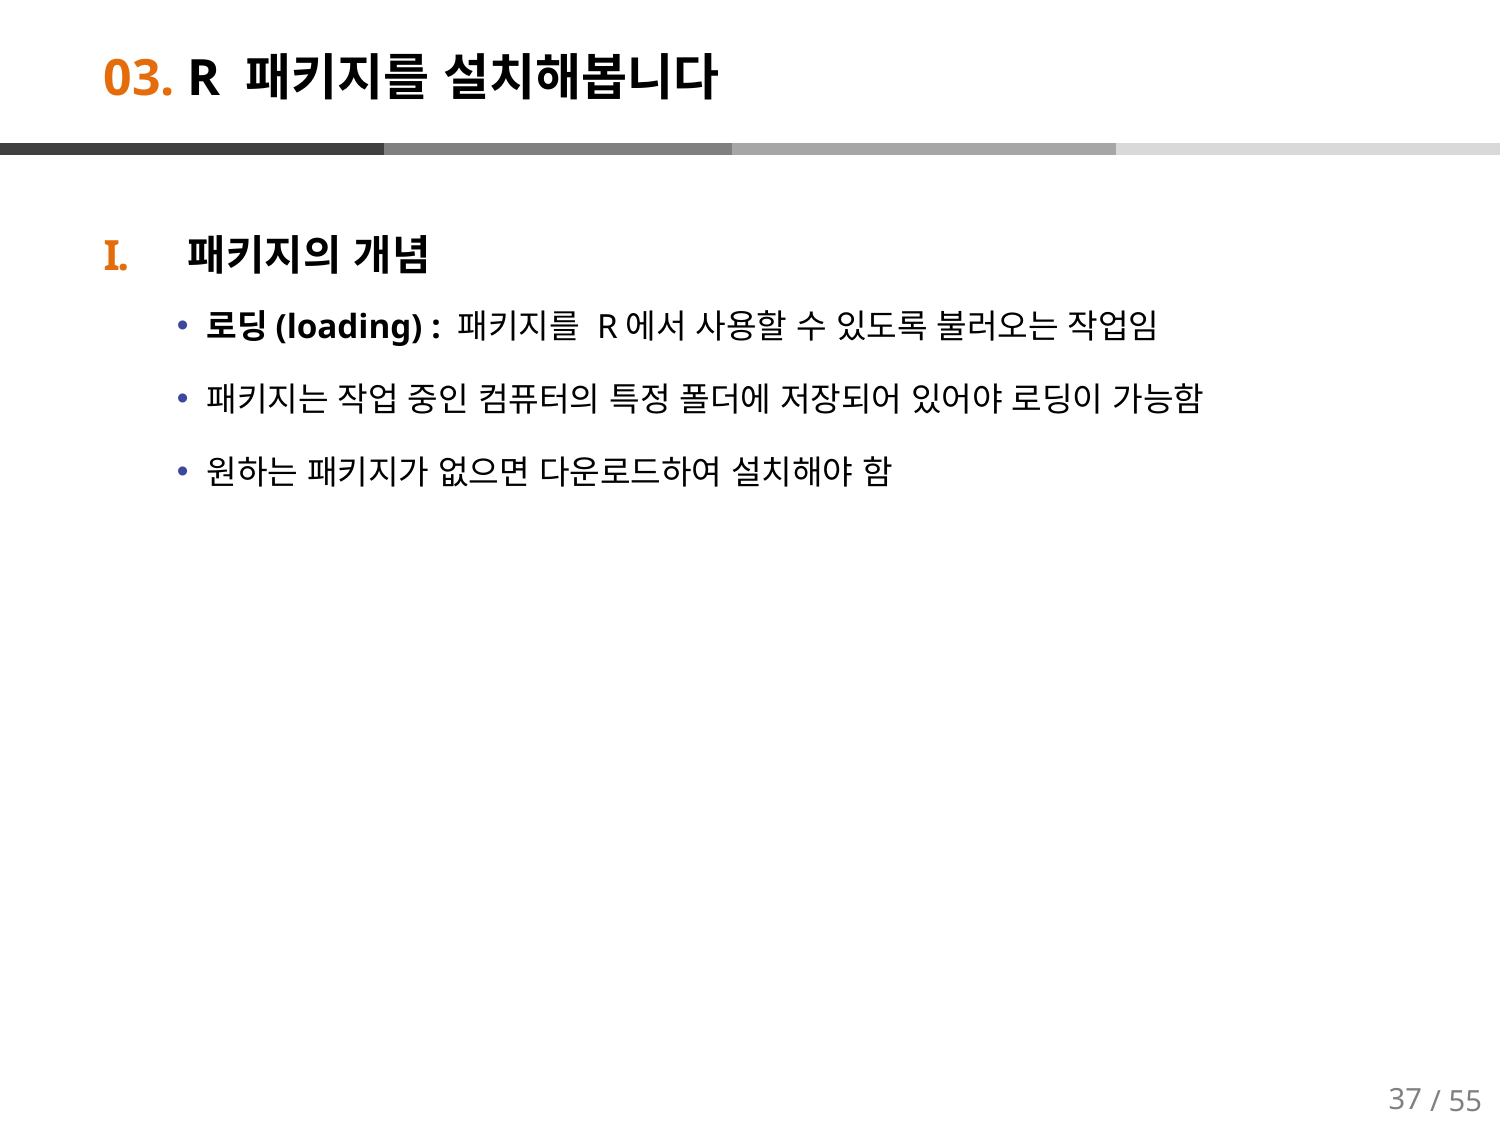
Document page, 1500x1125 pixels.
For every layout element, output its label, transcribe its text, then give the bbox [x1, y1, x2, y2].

title 03. R 패키지를 설치해봅니다 [88, 30, 1400, 121]
list 패키지의 개념 로딩(loading) : 패키지를 R에서 사용할 수 있도록 불러오는 작업임 패키지는 작업 중인 컴퓨터의 특정 폴더에 저장되어 있어야 로딩이 가능함 원하는 패키지가 없으면 다운로드하여 설치해야 함 [88, 196, 1412, 1095]
